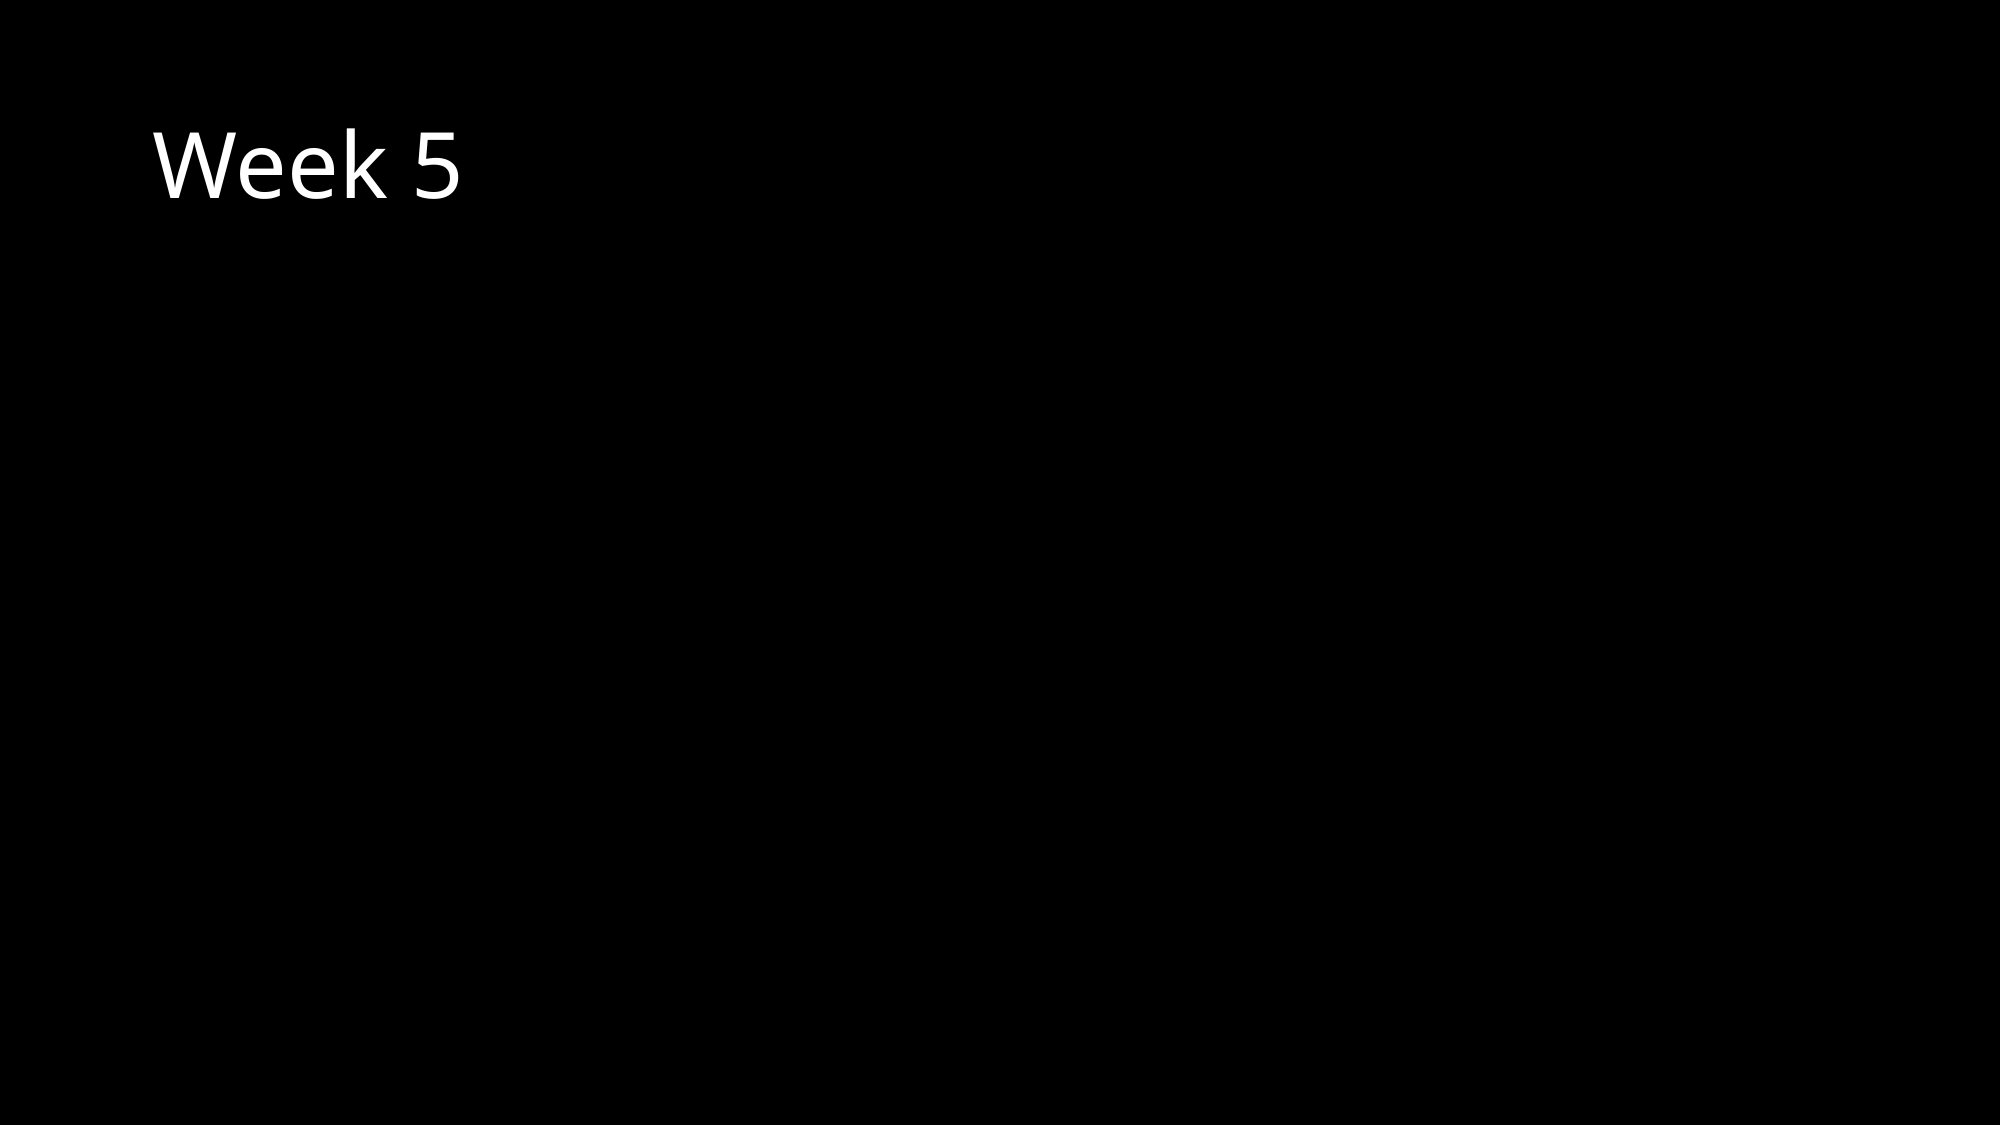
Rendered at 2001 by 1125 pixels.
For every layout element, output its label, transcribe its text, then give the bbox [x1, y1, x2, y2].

title Week 5 [137, 59, 1863, 278]
